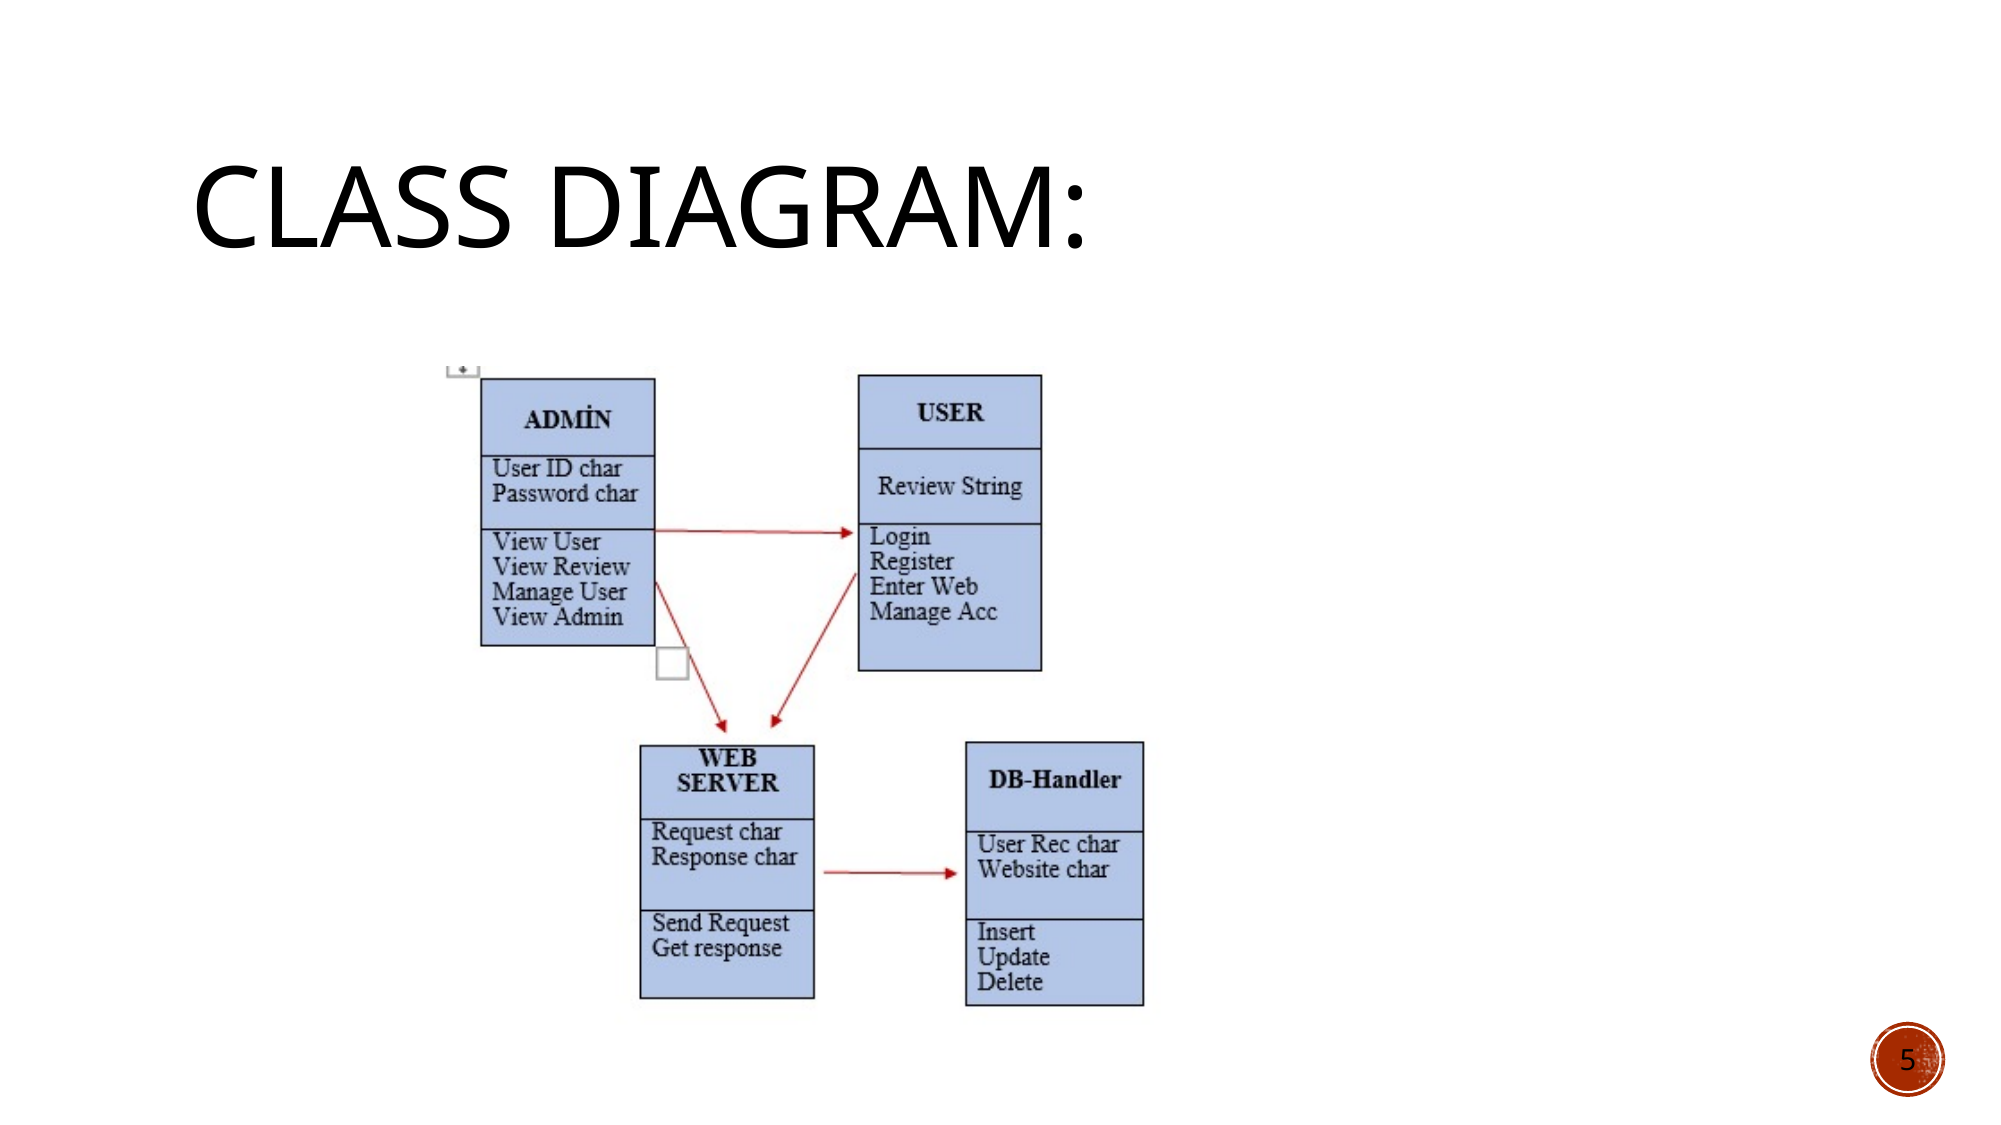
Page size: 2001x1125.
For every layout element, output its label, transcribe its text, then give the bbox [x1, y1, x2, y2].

text_box 5 [1884, 1033, 1977, 1084]
title Class Diagram: [175, 79, 1826, 344]
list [363, 369, 1343, 1043]
